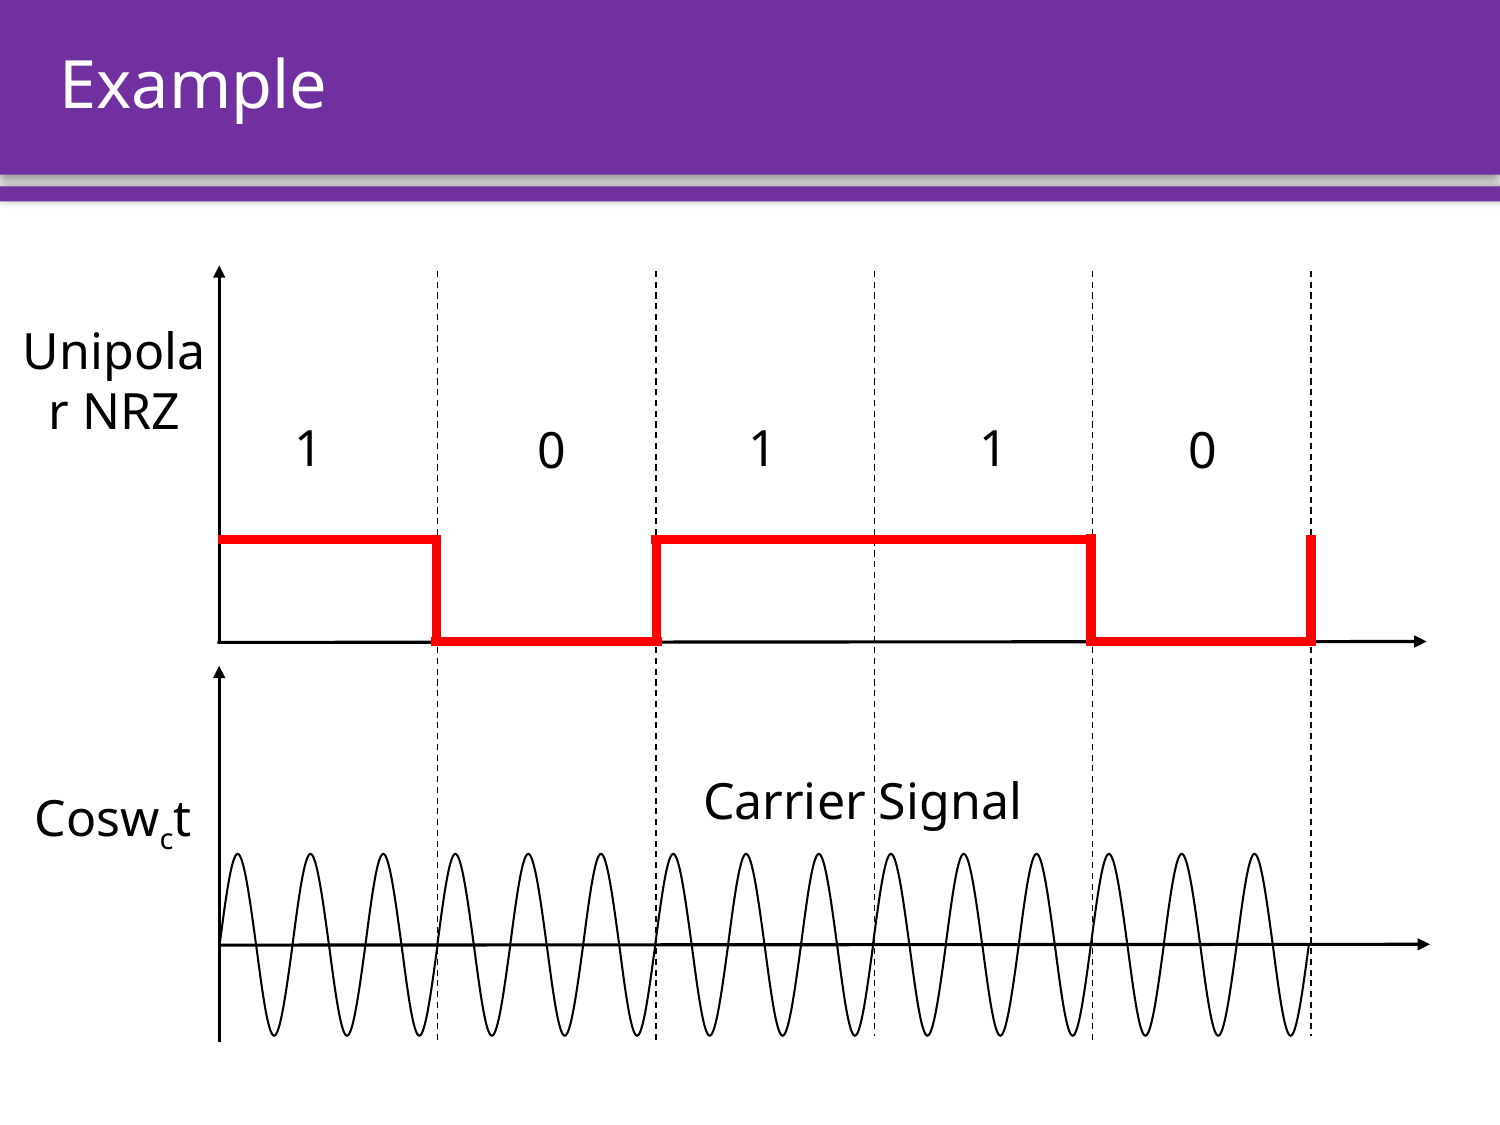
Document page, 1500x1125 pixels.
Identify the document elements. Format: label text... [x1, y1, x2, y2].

title Example [44, 0, 1464, 175]
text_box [0, 265, 1430, 1043]
